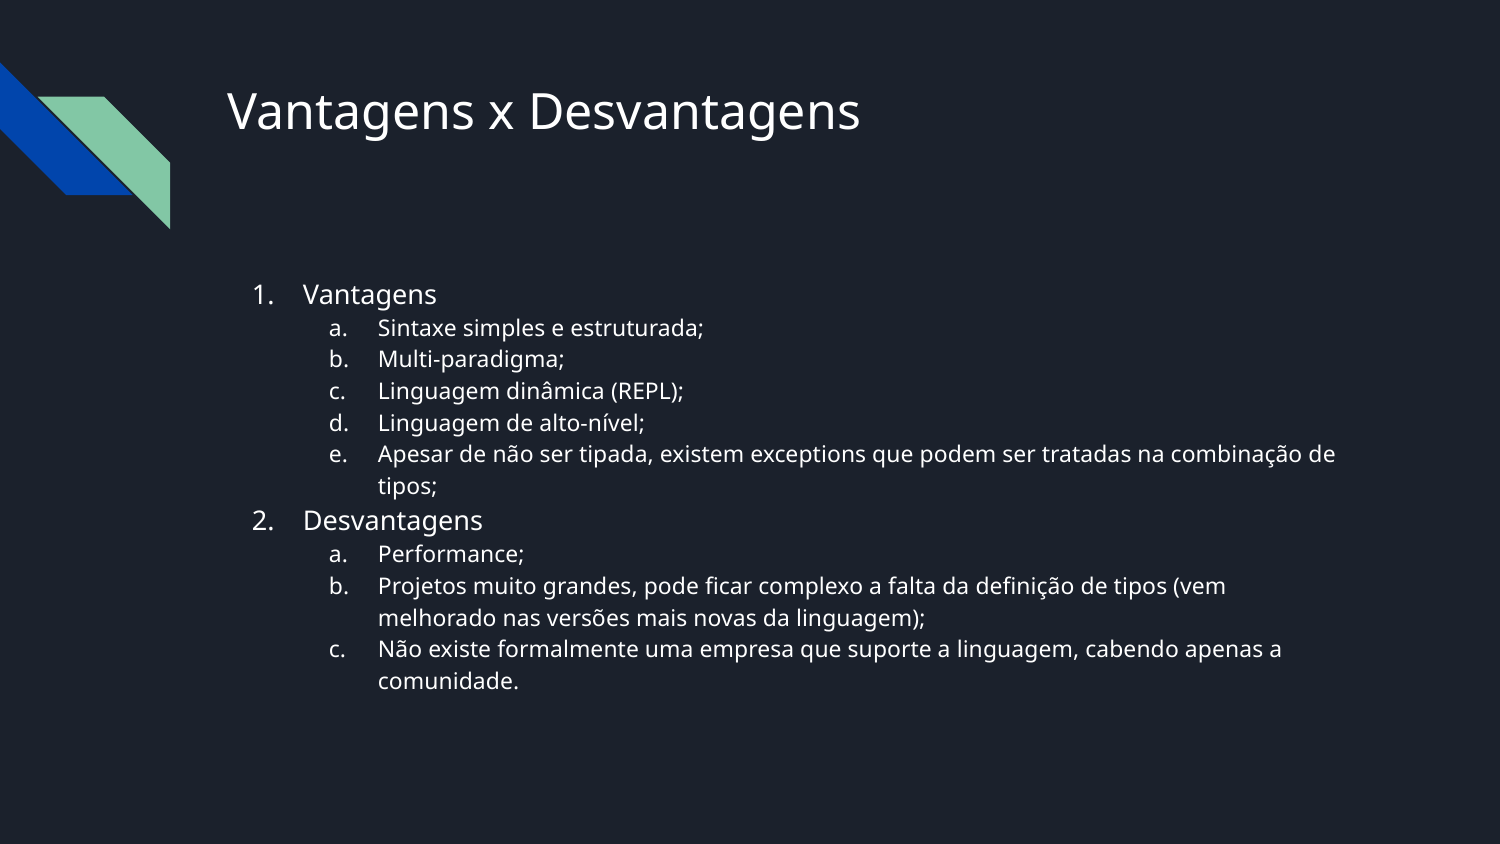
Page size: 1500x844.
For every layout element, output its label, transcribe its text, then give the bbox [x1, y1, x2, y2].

list Vantagens Sintaxe simples e estruturada; Multi-paradigma; Linguagem dinâmica (REPL); Linguagem de alto-nível; Apesar de não ser tipada, existem exceptions que podem ser tratadas na combinação de tipos; Desvantagens Performance; Projetos muito grandes, pode ficar complexo a falta da definição de tipos (vem melhorado nas versões mais novas da linguagem); Não existe formalmente uma empresa que suporte a linguagem, cabendo apenas a comunidade. [212, 257, 1368, 735]
title Vantagens x Desvantagens [212, 64, 1368, 215]
